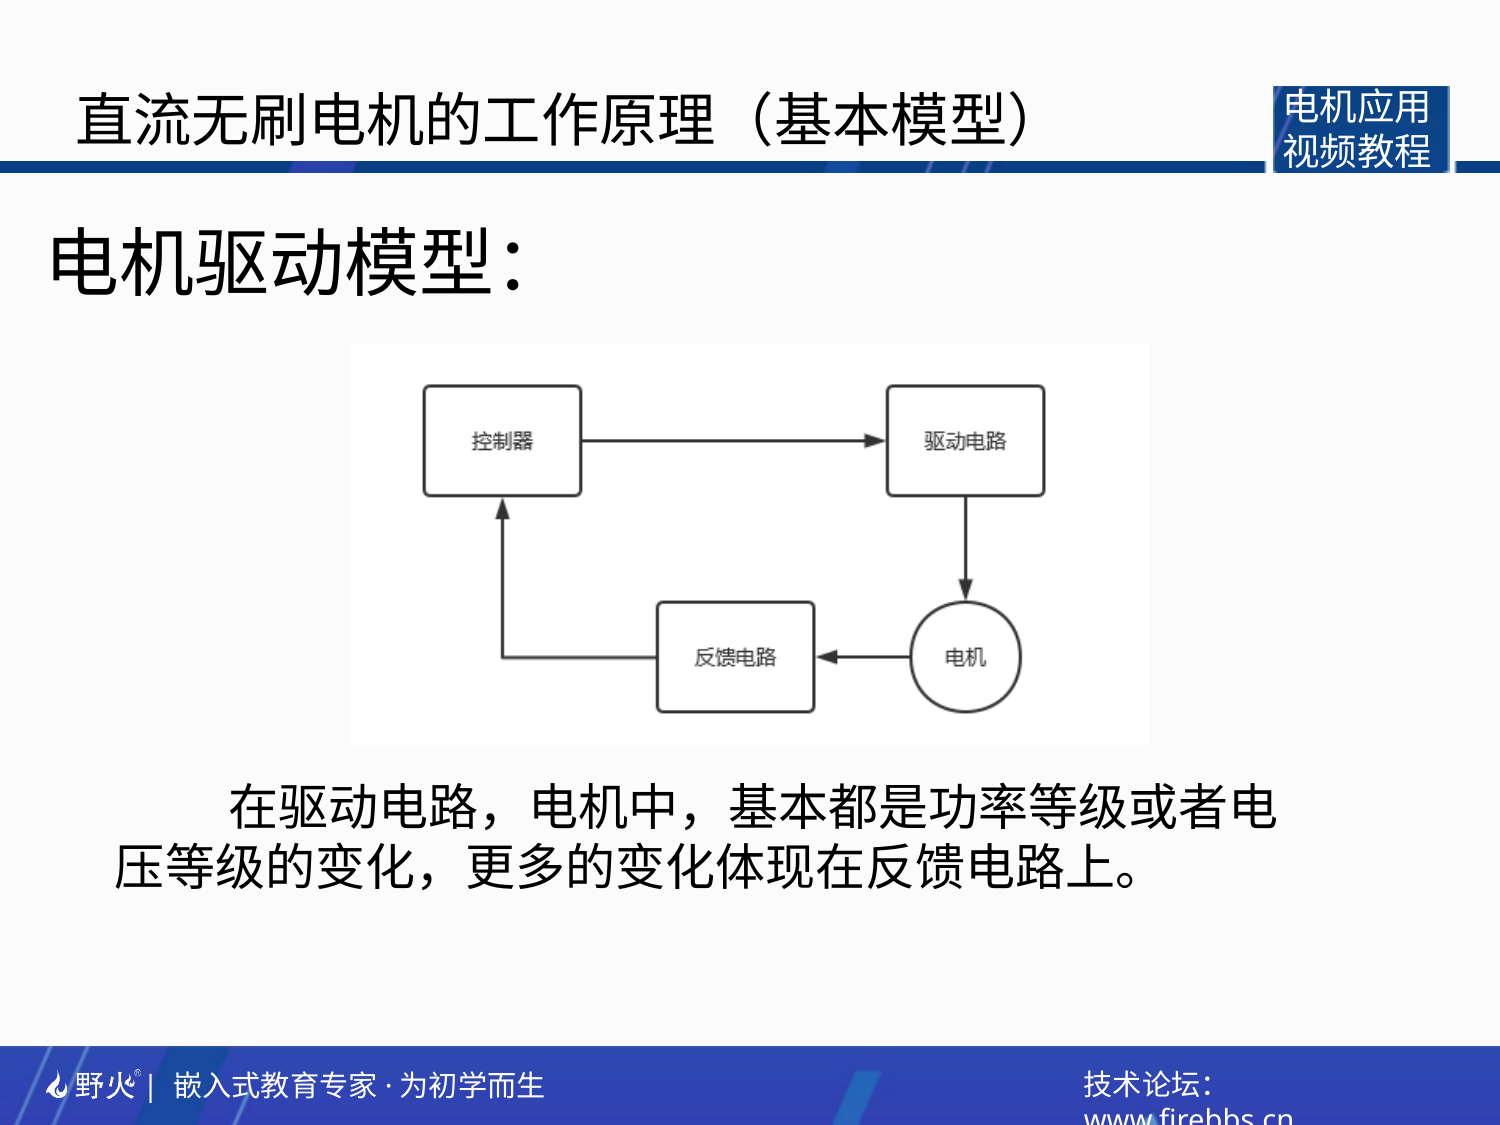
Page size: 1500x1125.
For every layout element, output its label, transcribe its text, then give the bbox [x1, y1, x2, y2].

text_box 电机驱动模型： [29, 208, 750, 313]
picture [1115, 1117, 1120, 1125]
picture [1227, 1116, 1236, 1125]
picture [0, 1046, 1500, 1125]
picture [1192, 1116, 1200, 1121]
text_box 直流无刷电机的工作原理（基本模型） [60, 75, 1081, 161]
picture [1460, 161, 1500, 173]
picture [351, 344, 1149, 746]
picture [1281, 1116, 1289, 1125]
picture [1092, 1117, 1097, 1125]
picture [0, 161, 1267, 173]
picture [1103, 1115, 1109, 1125]
text_box 在驱动电路，电机中，基本都是功率等级或者电压等级的变化，更多的变化体现在反馈电路上。 [100, 768, 1322, 929]
picture [1209, 1116, 1218, 1125]
picture [1138, 1117, 1143, 1125]
picture [1126, 1115, 1132, 1125]
text_box 电机应用 视频教程 [1267, 75, 1460, 181]
